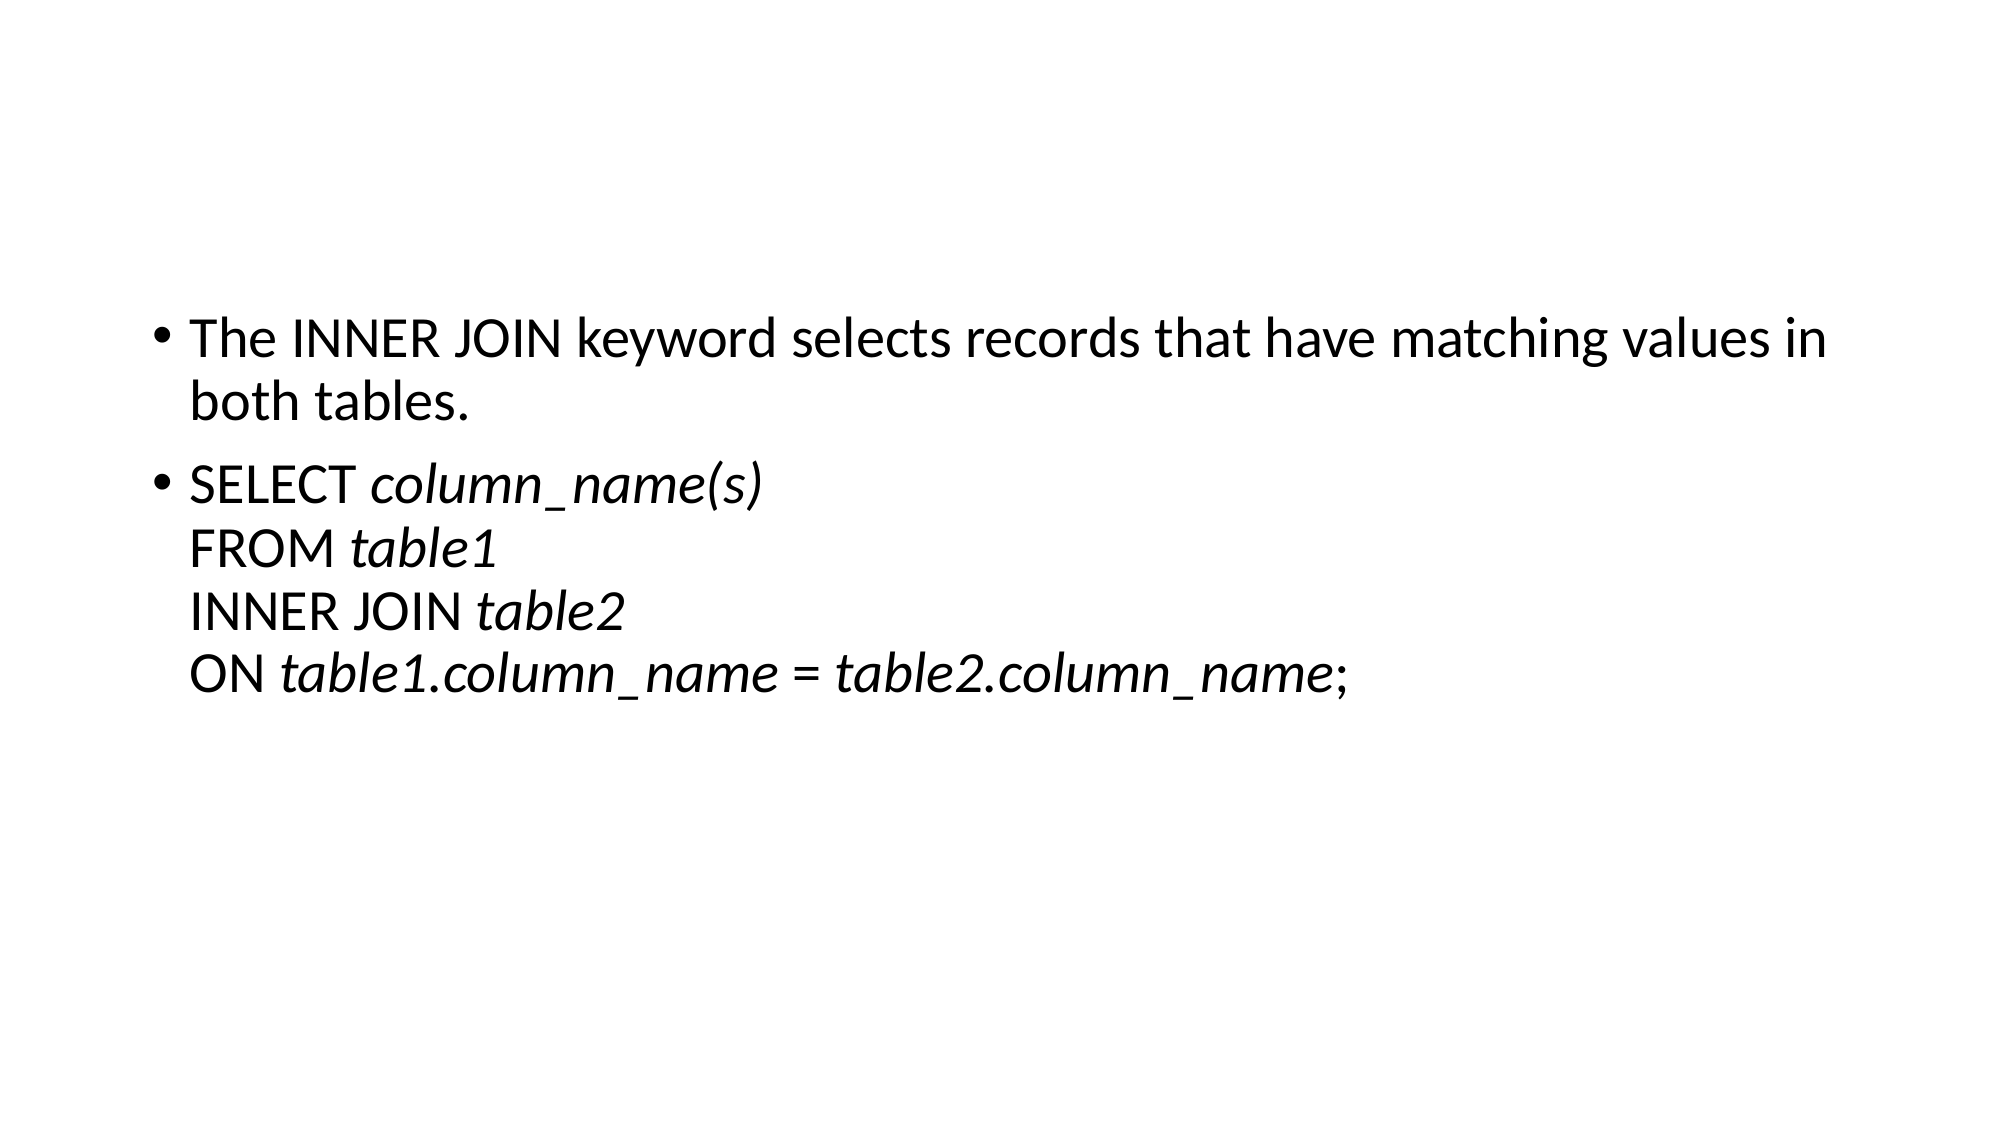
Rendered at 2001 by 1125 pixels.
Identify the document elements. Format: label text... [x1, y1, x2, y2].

list The INNER JOIN keyword selects records that have matching values in both tables. SELECT column_name(s) FROM table1 INNER JOIN table2 ON table1.column_name = table2.column_name; [137, 299, 1863, 1014]
